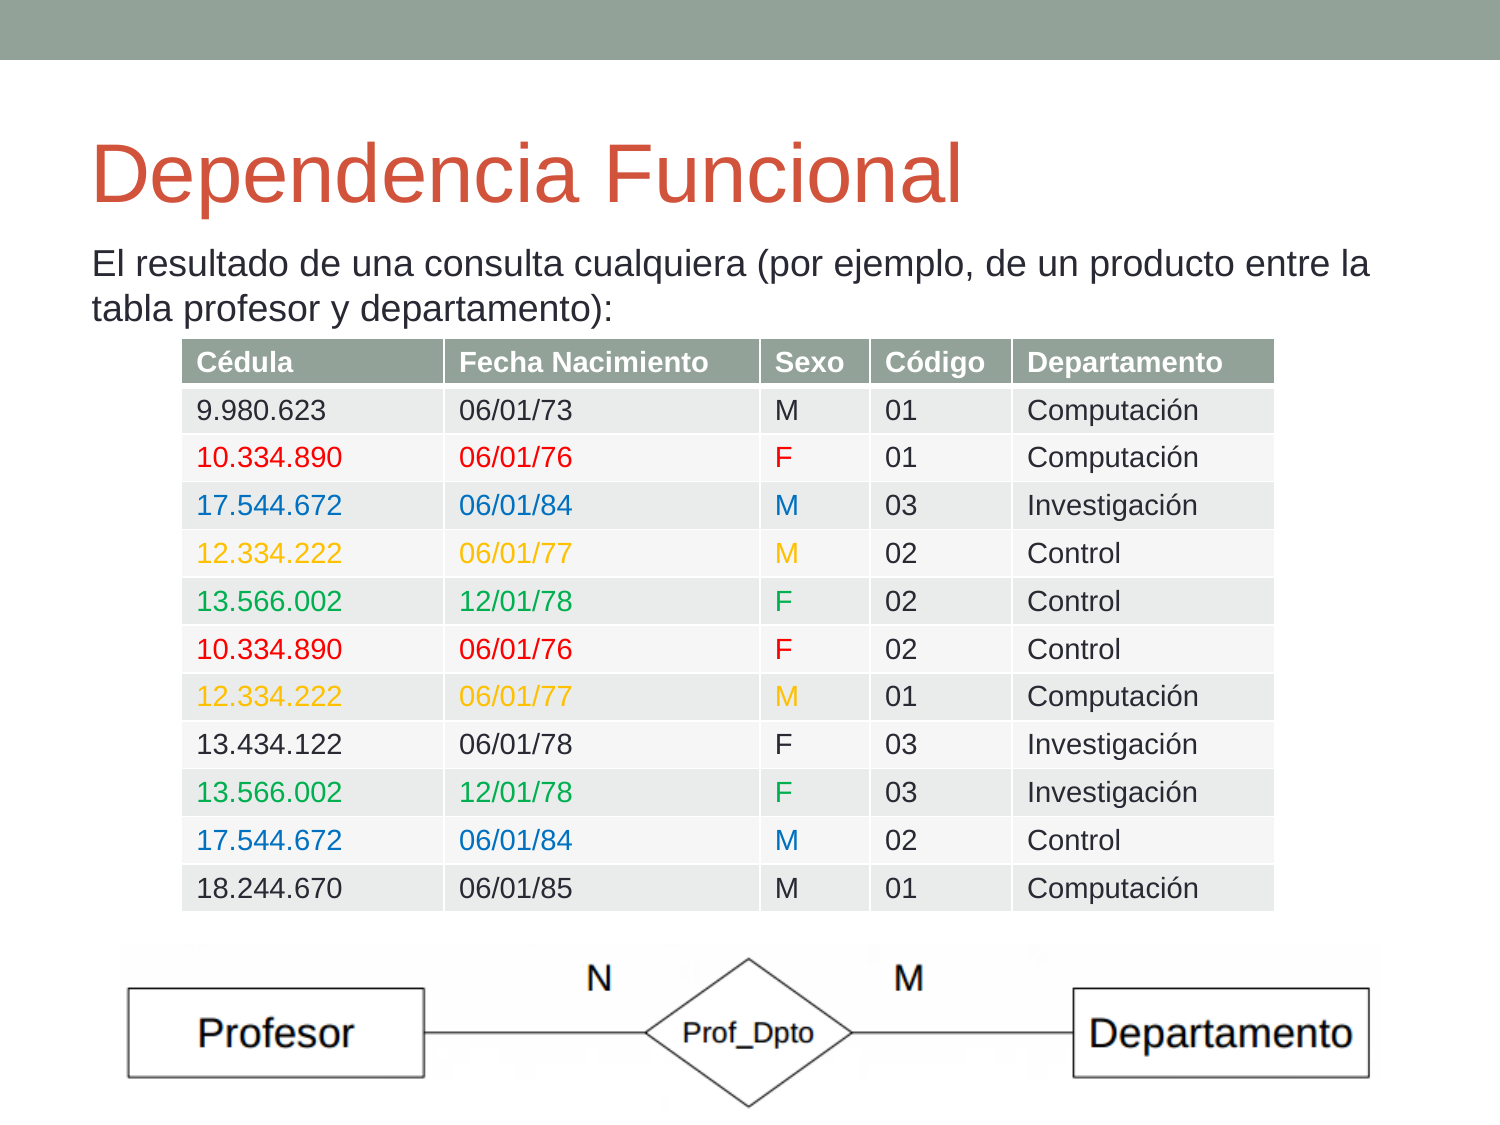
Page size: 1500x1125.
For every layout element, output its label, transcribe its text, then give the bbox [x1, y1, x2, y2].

table_cell 10.334.890 [182, 435, 443, 481]
table_cell Investigación [1013, 482, 1274, 529]
table_cell F [761, 435, 869, 481]
table_cell 01 [871, 389, 1011, 433]
table_cell 01 [871, 865, 1011, 911]
table_cell 17.544.672 [182, 482, 443, 529]
table_cell 17.544.672 [182, 817, 443, 863]
table_cell 10.334.890 [182, 626, 443, 672]
table_header Departamento [1013, 339, 1274, 383]
table_cell 12/01/78 [445, 578, 759, 624]
table_cell M [761, 865, 869, 911]
table_cell 12/01/78 [445, 769, 759, 816]
table_cell 03 [871, 722, 1011, 768]
text_box El resultado de una consulta cualquiera (por ejemplo, de un producto entre la tabla profesor y departamento): [76, 231, 1424, 338]
table_cell F [761, 769, 869, 816]
table_cell 06/01/76 [445, 435, 759, 481]
table_cell Control [1013, 578, 1274, 624]
table_cell F [761, 626, 869, 672]
table_cell 06/01/84 [445, 482, 759, 529]
table_cell 9.980.623 [182, 389, 443, 433]
table_cell 12.334.222 [182, 530, 443, 576]
table_cell Computación [1013, 674, 1274, 720]
table_cell 13.566.002 [182, 769, 443, 816]
table_cell 06/01/77 [445, 674, 759, 720]
table_cell 03 [871, 482, 1011, 529]
table_cell 18.244.670 [182, 865, 443, 911]
picture [119, 943, 1381, 1118]
table_header Sexo [761, 339, 869, 383]
table_header Fecha Nacimiento [445, 339, 759, 383]
table_cell 06/01/78 [445, 722, 759, 768]
table_cell Investigación [1013, 722, 1274, 768]
table_cell F [761, 722, 869, 768]
table_cell 13.434.122 [182, 722, 443, 768]
table_cell 06/01/76 [445, 626, 759, 672]
table_cell F [761, 578, 869, 624]
table_cell 06/01/84 [445, 817, 759, 863]
table_cell 06/01/85 [445, 865, 759, 911]
table_cell 12.334.222 [182, 674, 443, 720]
table_cell 01 [871, 435, 1011, 481]
table_cell 06/01/73 [445, 389, 759, 433]
table_cell 02 [871, 578, 1011, 624]
table_cell Computación [1013, 865, 1274, 911]
table_cell 02 [871, 530, 1011, 576]
title Dependencia Funcional [75, 87, 1425, 250]
table_cell 01 [871, 674, 1011, 720]
table_cell 13.566.002 [182, 578, 443, 624]
table_cell 03 [871, 769, 1011, 816]
table_cell Control [1013, 817, 1274, 863]
table_cell Control [1013, 530, 1274, 576]
table_cell 02 [871, 817, 1011, 863]
table_cell M [761, 530, 869, 576]
table_cell 06/01/77 [445, 530, 759, 576]
table_cell Investigación [1013, 769, 1274, 816]
table_cell Computación [1013, 389, 1274, 433]
table_cell M [761, 817, 869, 863]
table_header Cédula [182, 339, 443, 383]
table_cell 02 [871, 626, 1011, 672]
table_cell M [761, 482, 869, 529]
table_cell Computación [1013, 435, 1274, 481]
table_cell M [761, 674, 869, 720]
table_cell M [761, 389, 869, 433]
table_header Código [871, 339, 1011, 383]
table_cell Control [1013, 626, 1274, 672]
